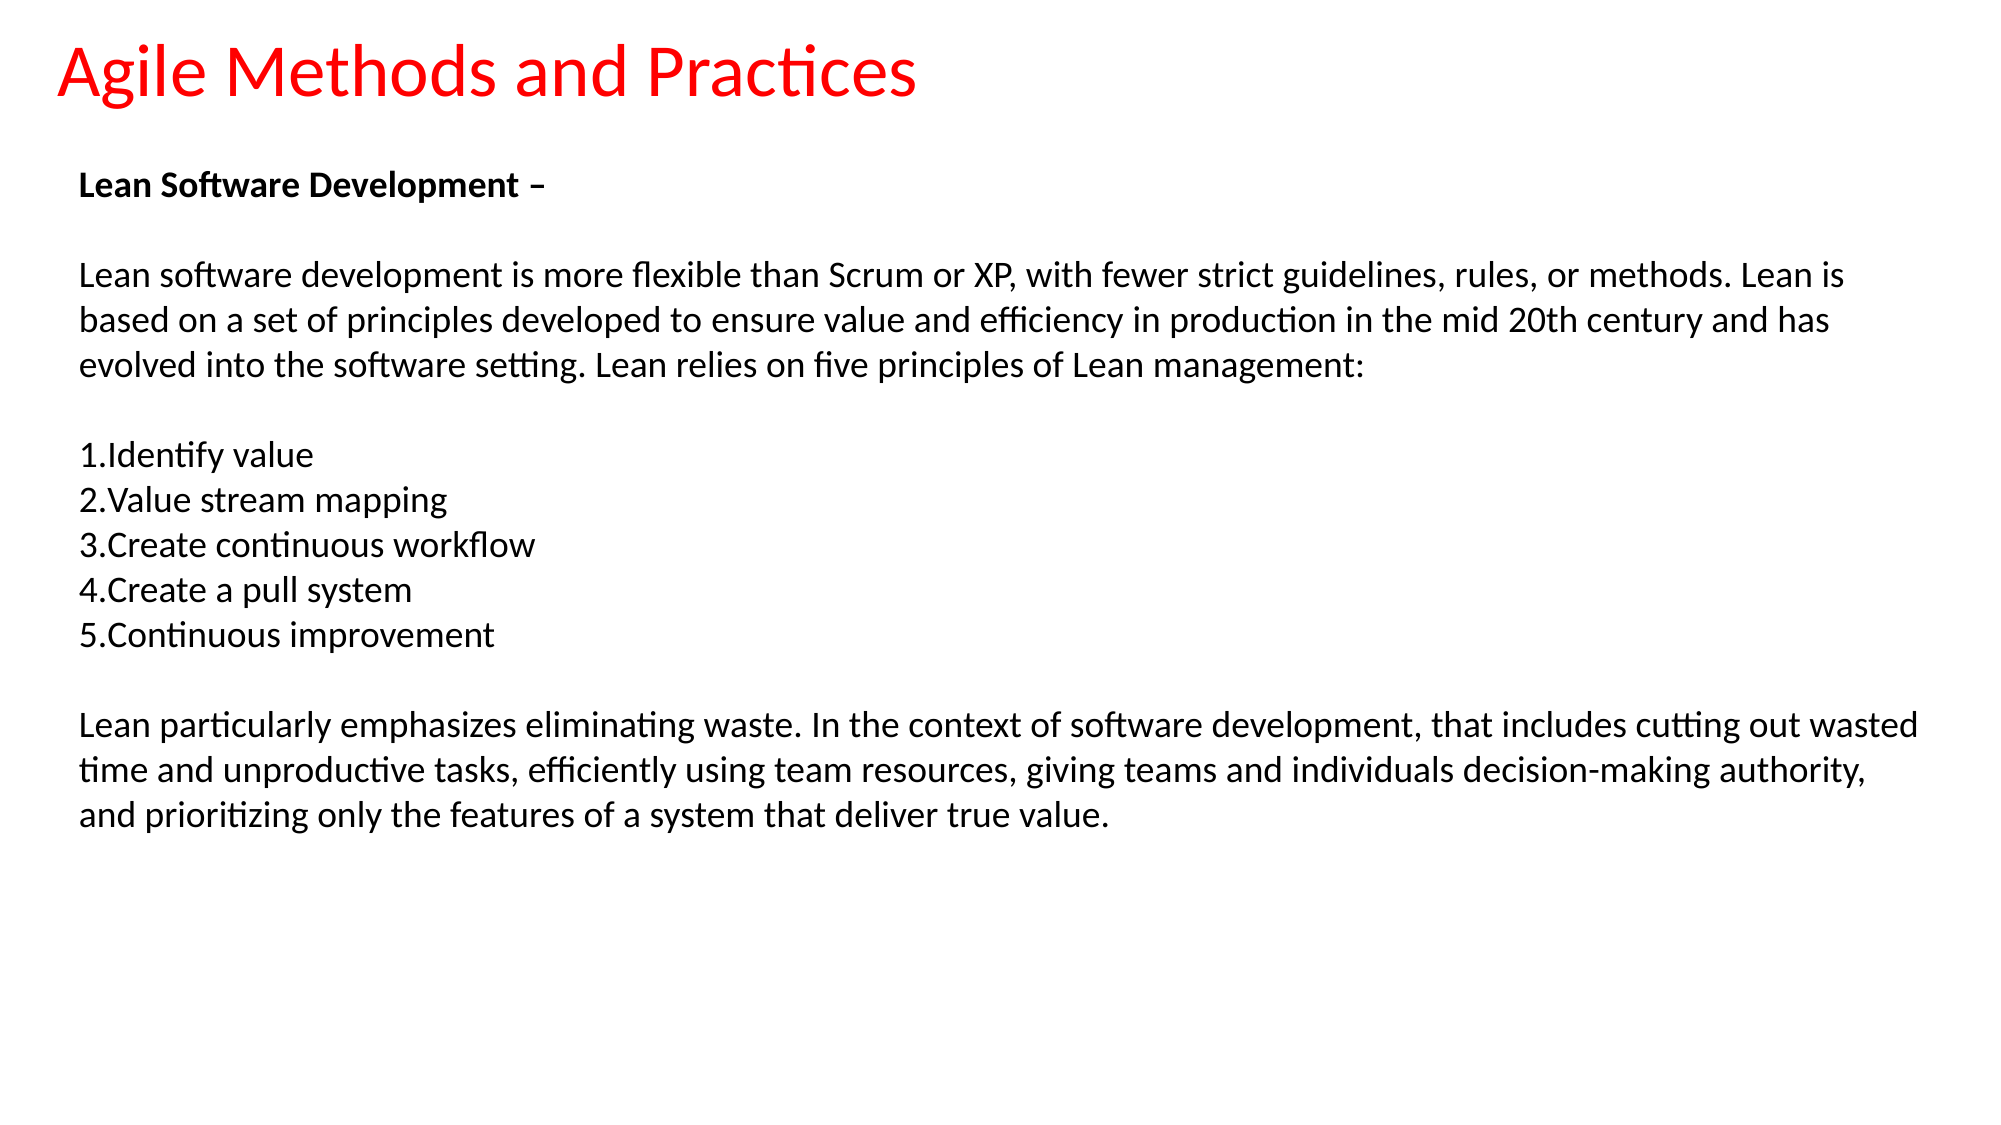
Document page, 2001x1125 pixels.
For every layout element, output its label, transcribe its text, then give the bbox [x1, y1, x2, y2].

text_box Lean Software Development – Lean software development is more flexible than Scrum or XP, with fewer strict guidelines, rules, or methods. Lean is based on a set of principles developed to ensure value and efficiency in production in the mid 20th century and has evolved into the software setting. Lean relies on five principles of Lean management: Identify value Value stream mapping Create continuous workflow Create a pull system Continuous improvement Lean particularly emphasizes eliminating waste. In the context of software development, that includes cutting out wasted time and unproductive tasks, efficiently using team resources, giving teams and individuals decision-making authority, and prioritizing only the features of a system that deliver true value. [64, 152, 1936, 888]
subtitle Agile Methods and Practices [42, 22, 1337, 122]
